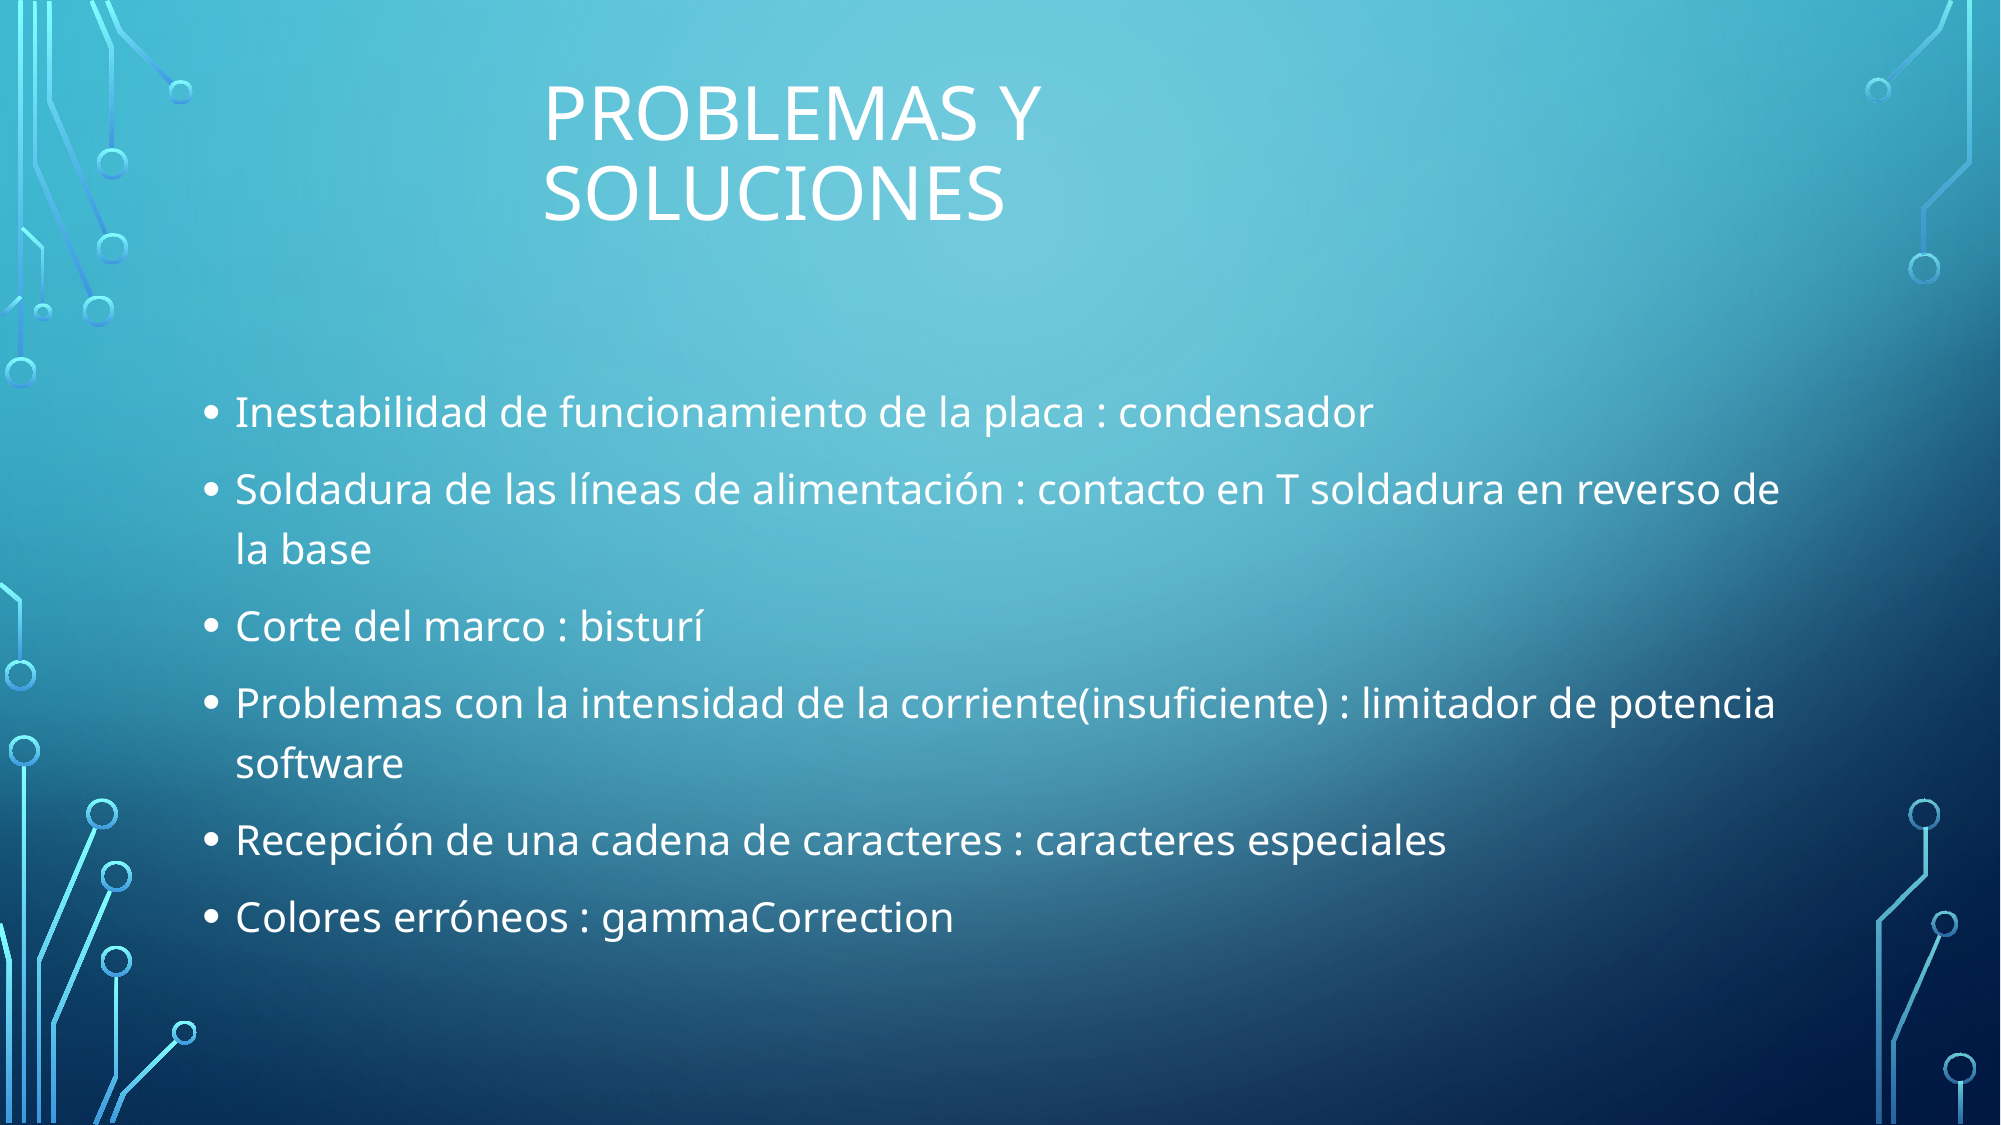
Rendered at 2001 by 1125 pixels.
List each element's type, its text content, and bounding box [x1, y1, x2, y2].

list Inestabilidad de funcionamiento de la placa : condensador Soldadura de las líneas de alimentación : contacto en T soldadura en reverso de la base Corte del marco : bisturí Problemas con la intensidad de la corriente(insuficiente) : limitador de potencia software Recepción de una cadena de caracteres : caracteres especiales Colores erróneos : gammaCorrection [187, 369, 1813, 950]
title Problemas y soluciones [527, 34, 1472, 278]
